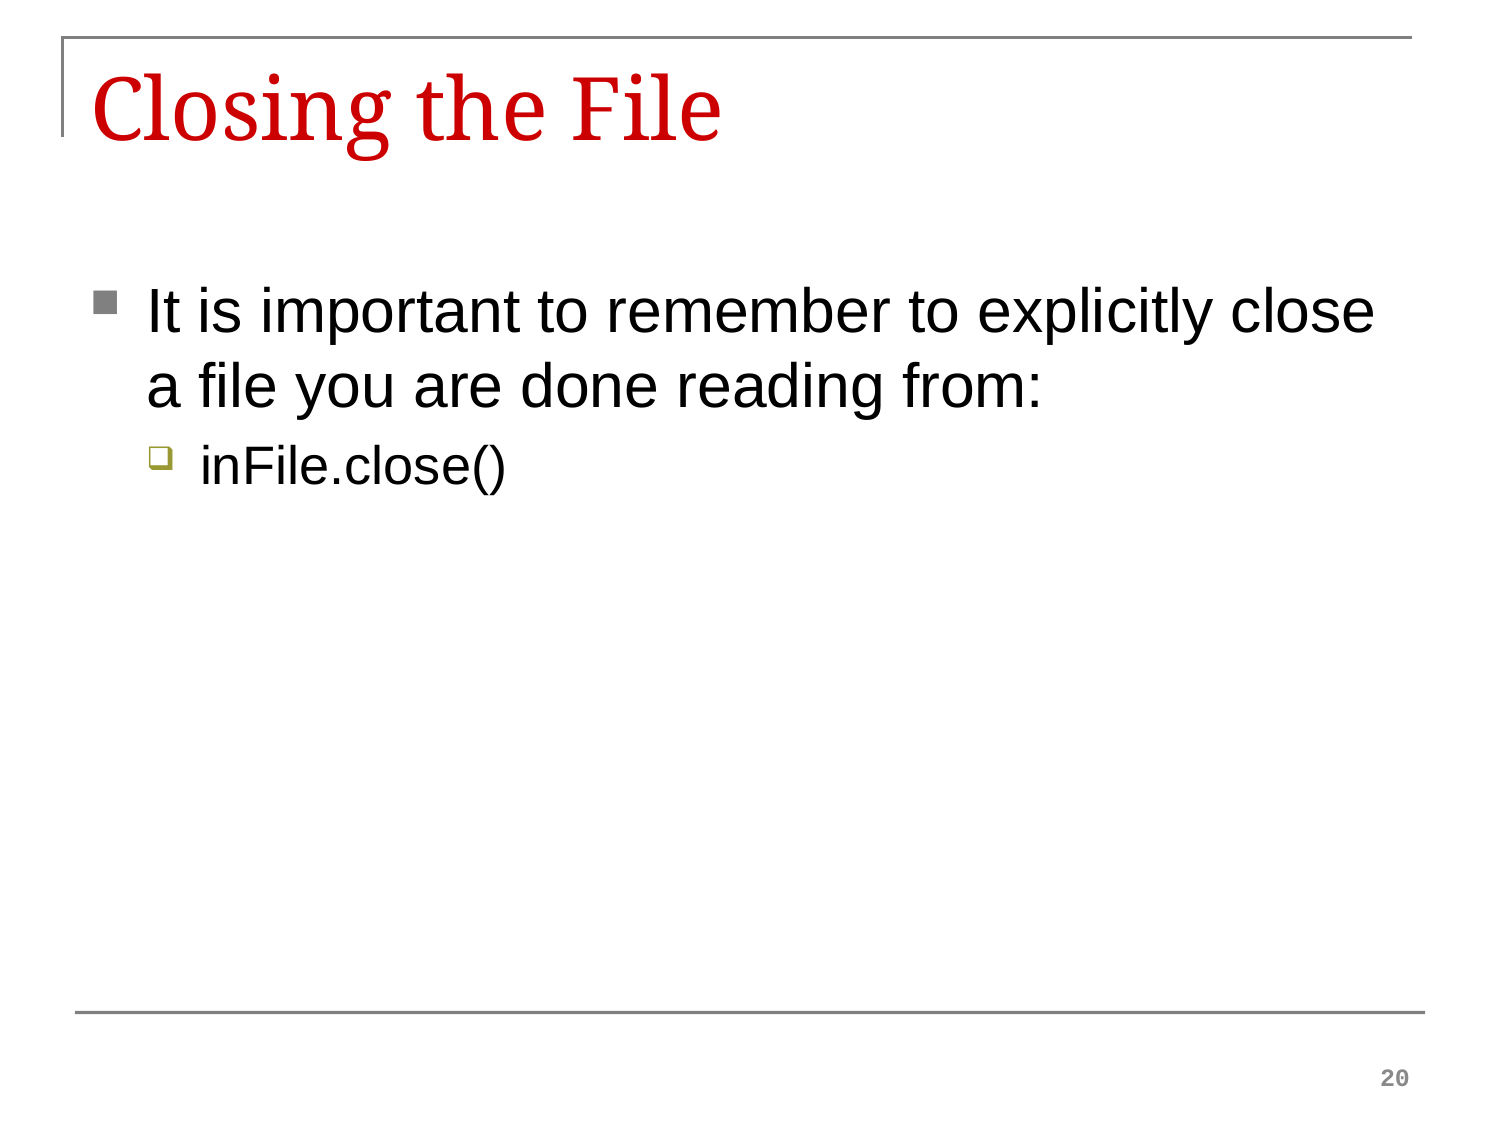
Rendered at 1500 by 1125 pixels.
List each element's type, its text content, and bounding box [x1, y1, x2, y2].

title Closing the File [74, 45, 1426, 233]
list It is important to remember to explicitly close a file you are done reading from: inFile.close() [74, 262, 1426, 1006]
slide_number 20 [1074, 1023, 1426, 1100]
